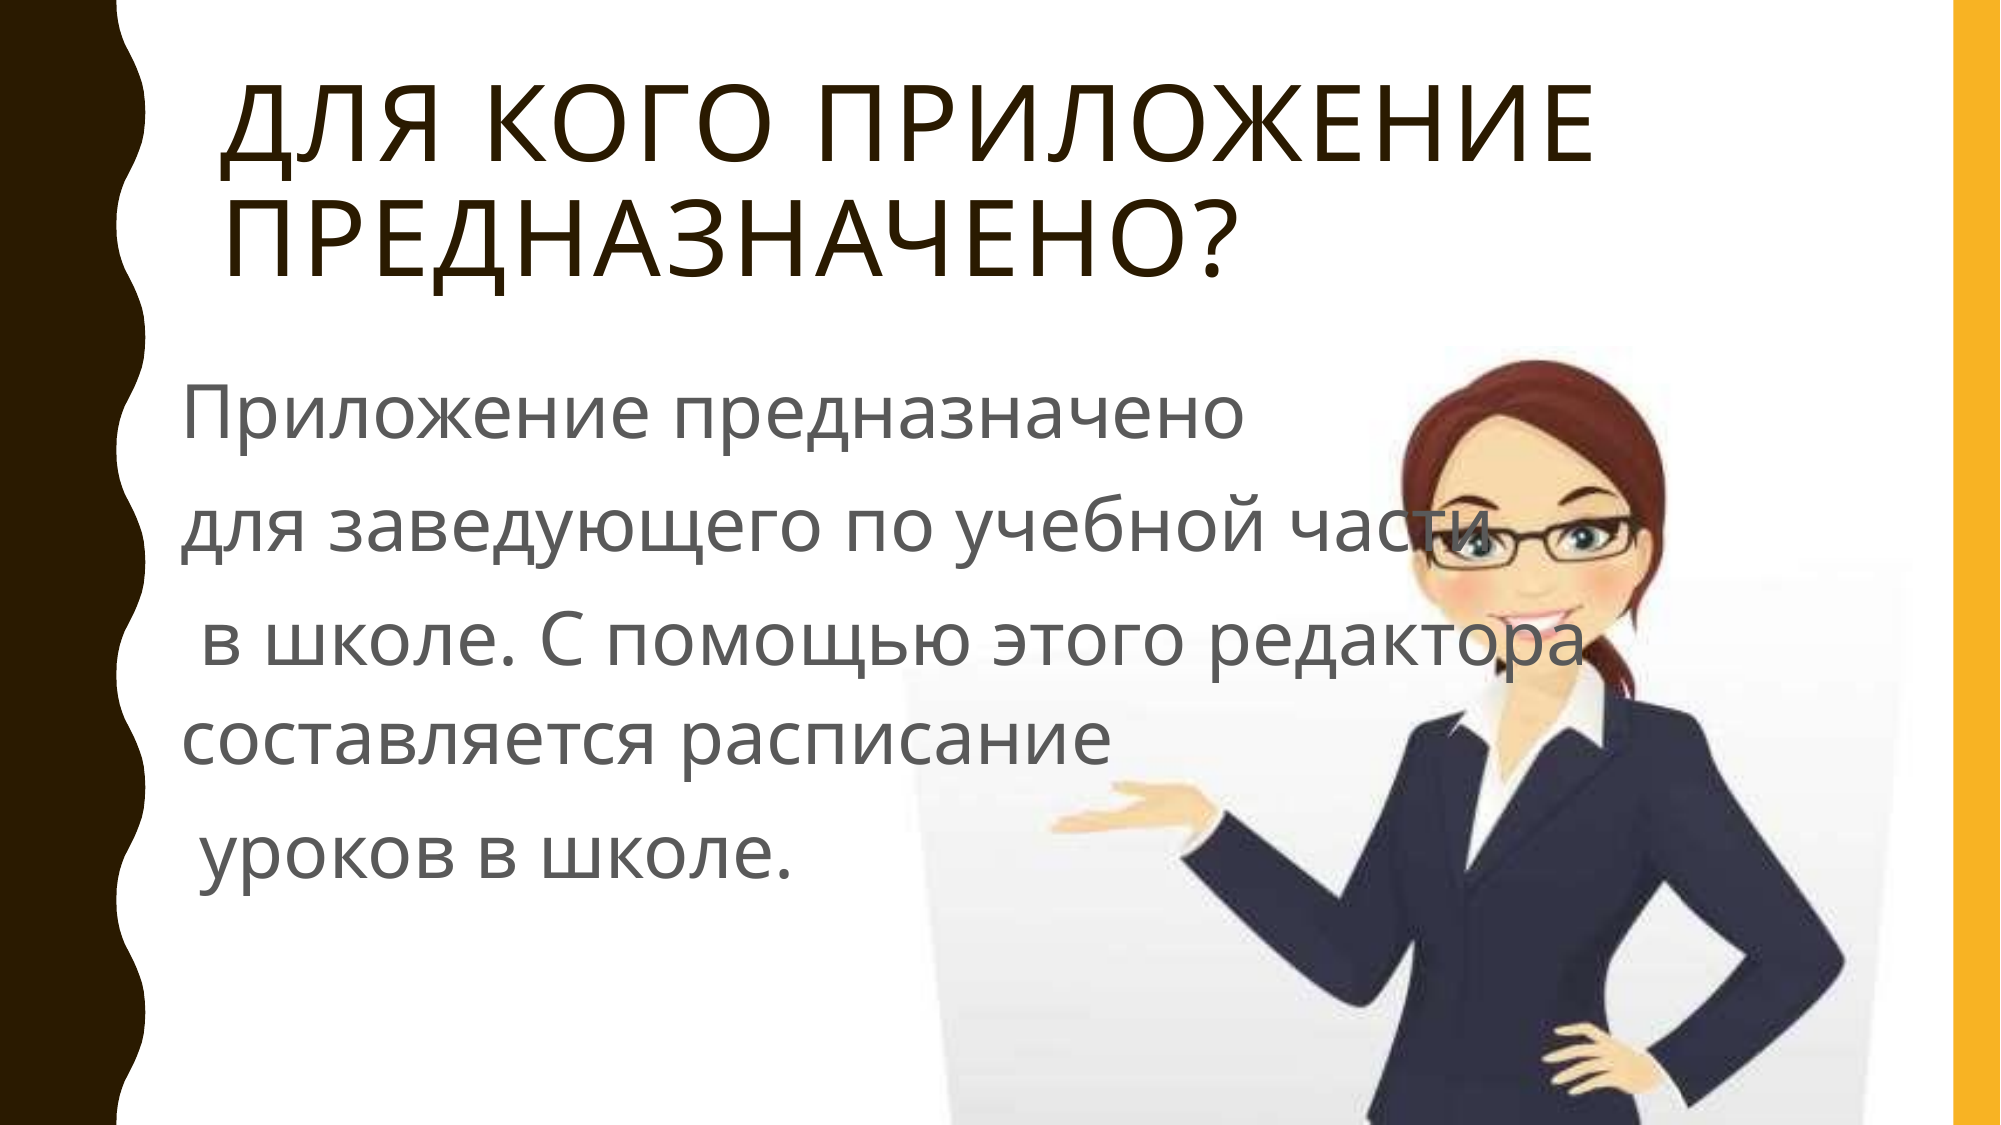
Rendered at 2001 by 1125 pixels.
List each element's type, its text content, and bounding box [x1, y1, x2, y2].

list Приложение предназначено для заведующего по учебной части в школе. С помощью этого редактора составляется расписание уроков в школе. [165, 346, 883, 937]
title Для кого приложение предназначено? [205, 62, 1875, 308]
picture [883, 346, 1931, 1125]
